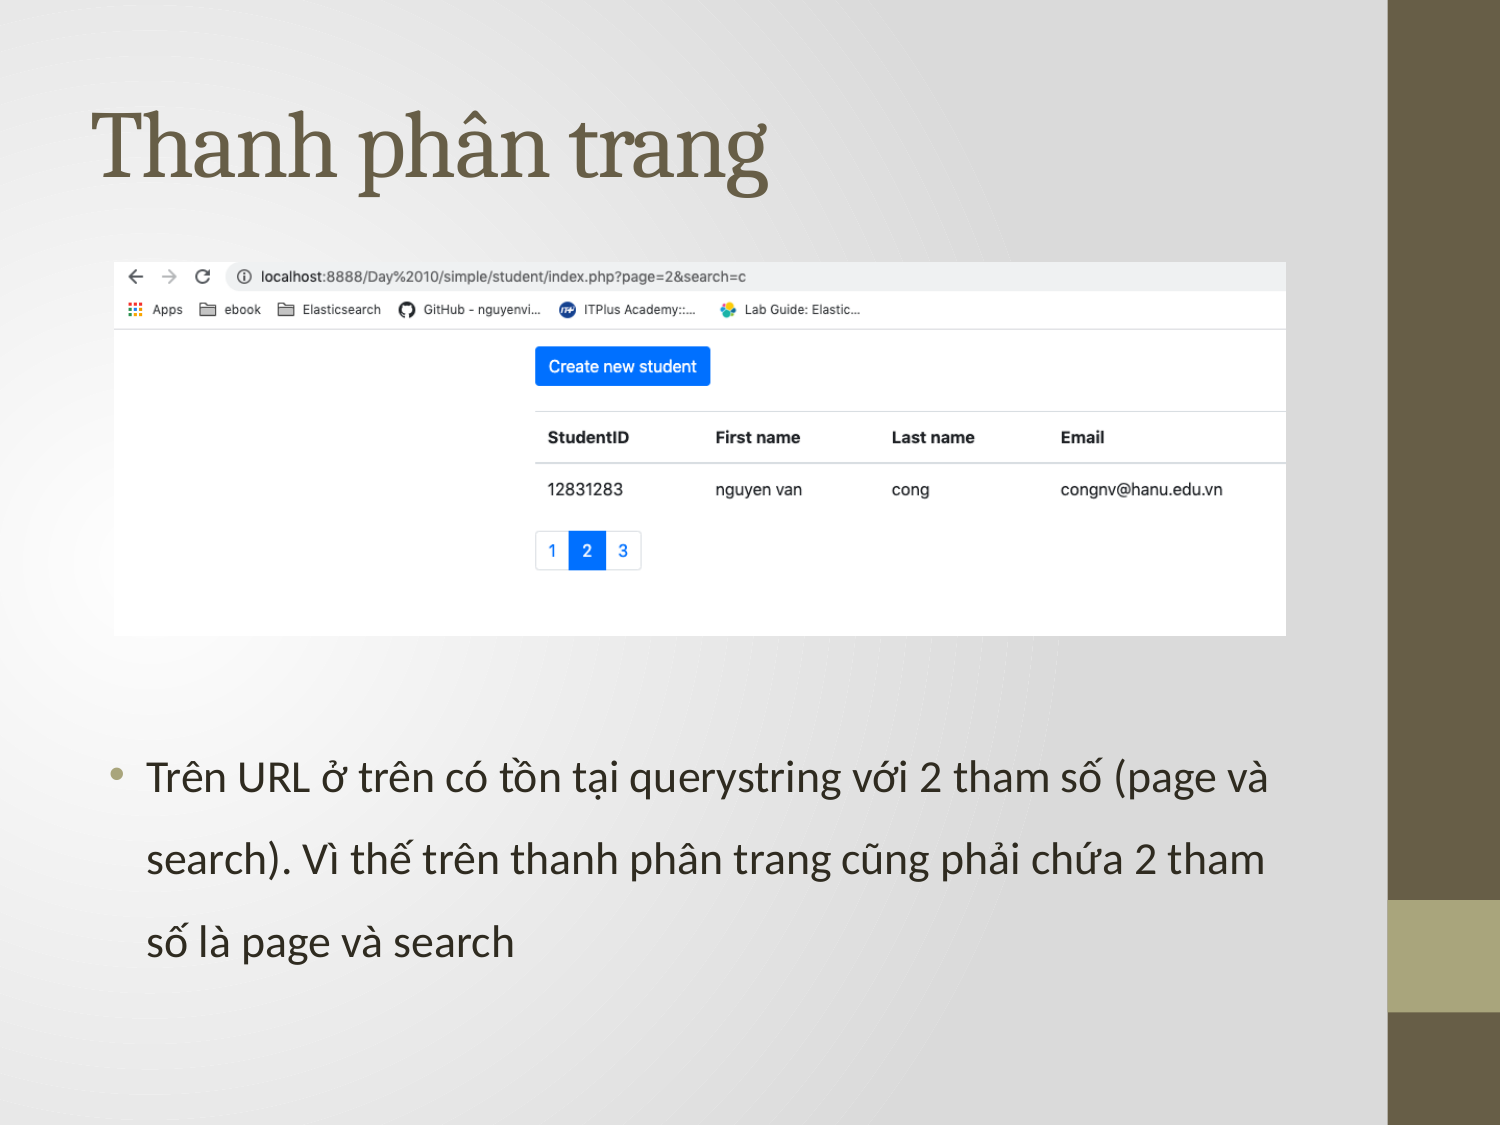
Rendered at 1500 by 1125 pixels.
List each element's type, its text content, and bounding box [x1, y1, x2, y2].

list Trên URL ở trên có tồn tại querystring với 2 tham số (page và search). Vì thế trên thanh phân trang cũng phải chứa 2 tham số là page và search [75, 262, 1325, 1050]
picture [113, 261, 1286, 636]
title Thanh phân trang [75, 45, 1325, 233]
